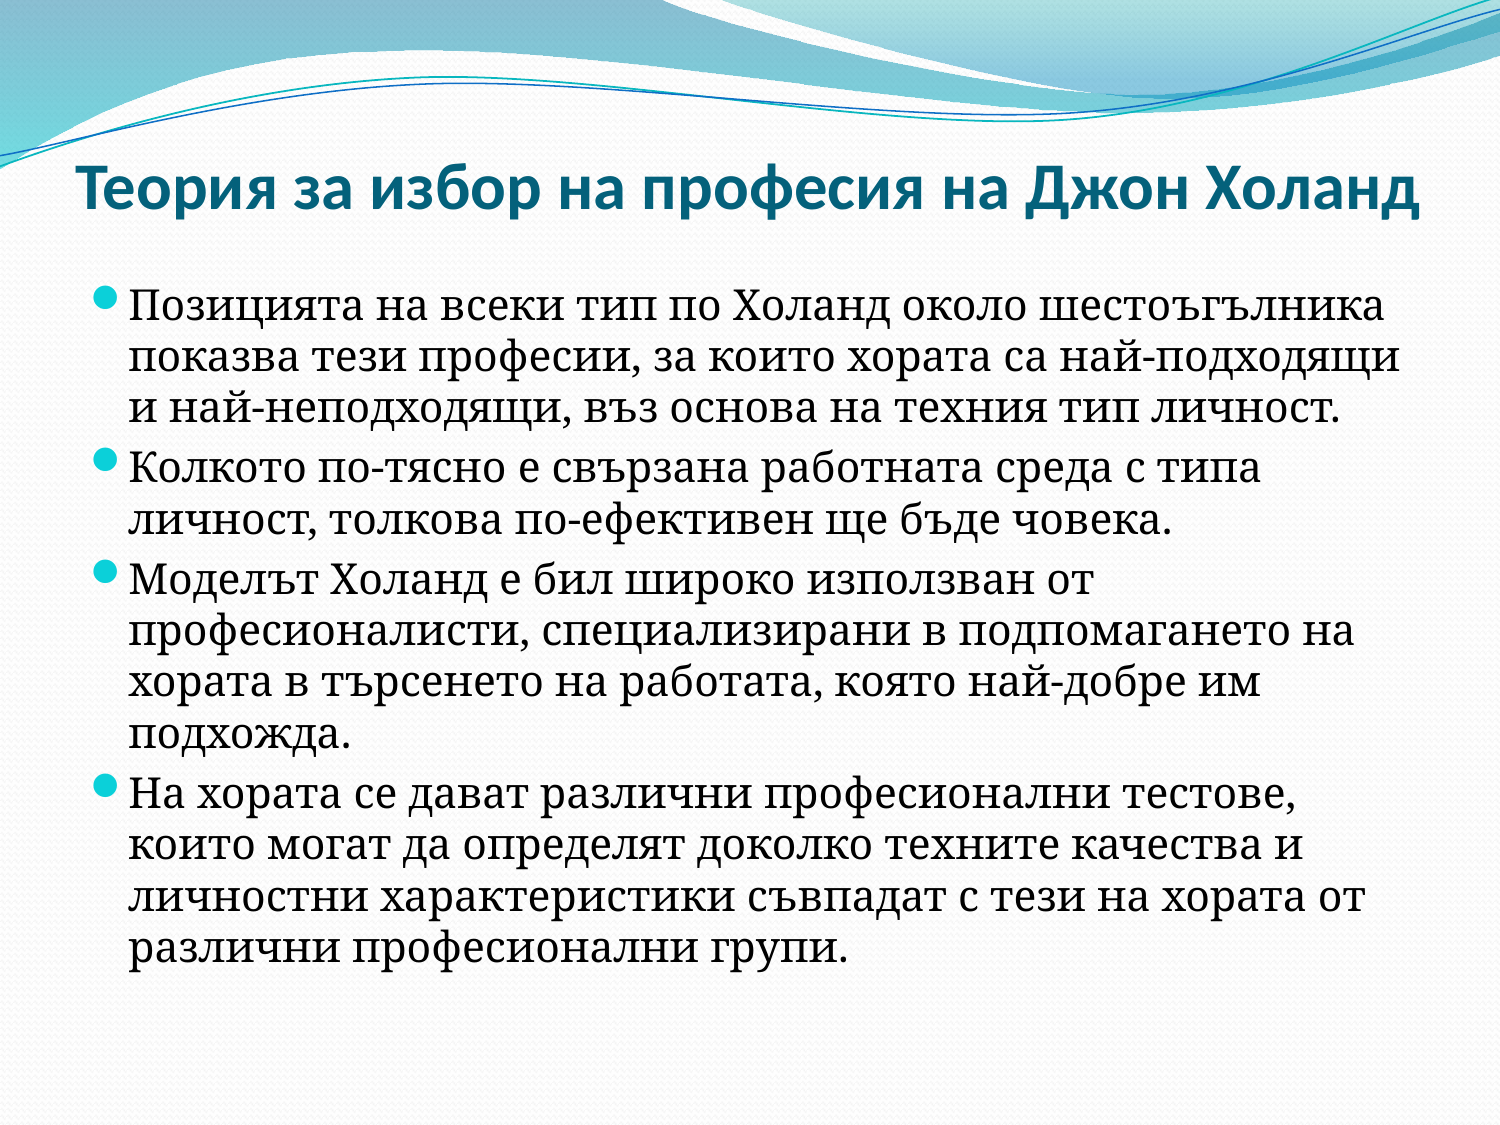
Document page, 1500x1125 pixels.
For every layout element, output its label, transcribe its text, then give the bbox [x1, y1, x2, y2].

list Позицията на всеки тип по Холанд около шестоъгълника показва тези професии, за които хората са най-подходящи и най-неподходящи, въз основа на техния тип личност. Колкото по-тясно е свързана работната среда с типа личност, толкова по-ефективен ще бъде човека. Моделът Холанд е бил широко използван от професионалисти, специализирани в подпомагането на хората в търсенето на работата, която най-добре им подхожда. На хората се дават различни професионални тестове, които могат да определят доколко техните качества и личностни характеристики съвпадат с тези на хората от различни професионални групи. [74, 269, 1426, 1038]
title Теория за избор на професия на Джон Холанд [74, 115, 1426, 223]
